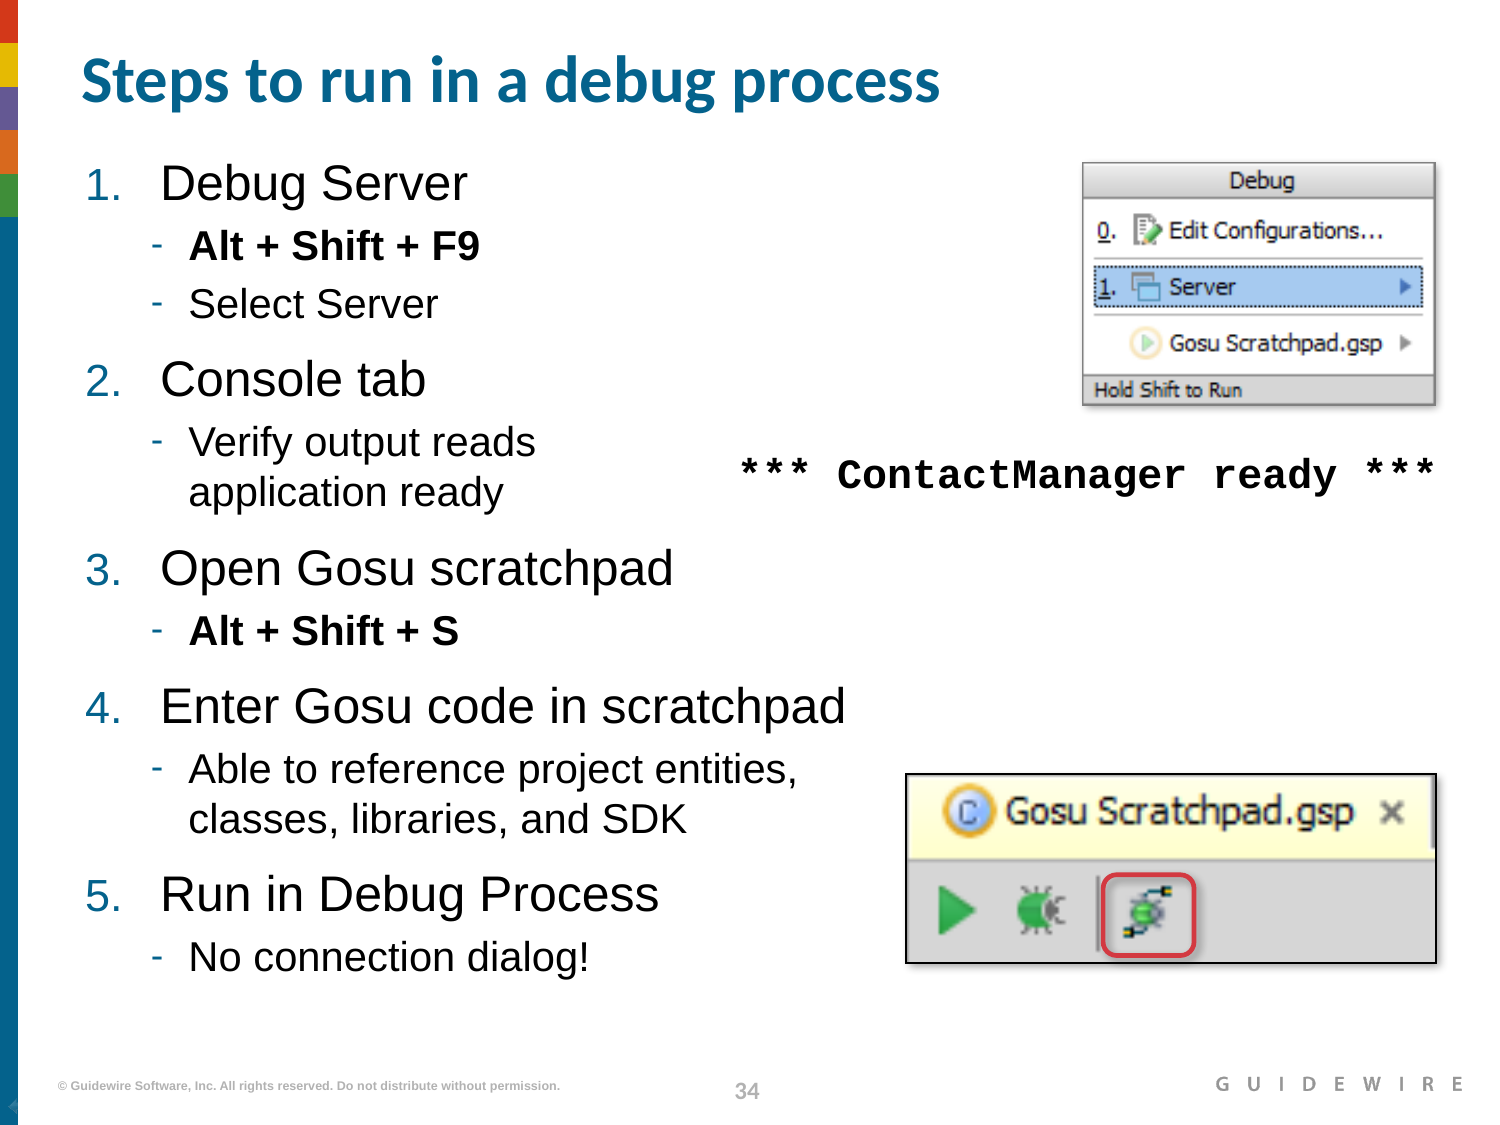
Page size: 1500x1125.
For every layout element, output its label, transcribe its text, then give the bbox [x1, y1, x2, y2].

text_box *** ContactManager ready *** [856, 439, 1452, 515]
picture [1081, 162, 1436, 406]
picture [0, 0, 18, 216]
picture [1215, 1073, 1480, 1096]
title Steps to run in a debug process [81, 19, 1446, 142]
list Debug Server Alt + Shift + F9 Select Server Console tab Verify output reads application ready Open Gosu scratchpad Alt + Shift + S Enter Gosu code in scratchpad Able to reference project entities, classes, libraries, and SDK Run in Debug Process No connection dialog! [85, 149, 993, 1050]
picture [906, 774, 1436, 963]
picture [10, 1101, 18, 1111]
